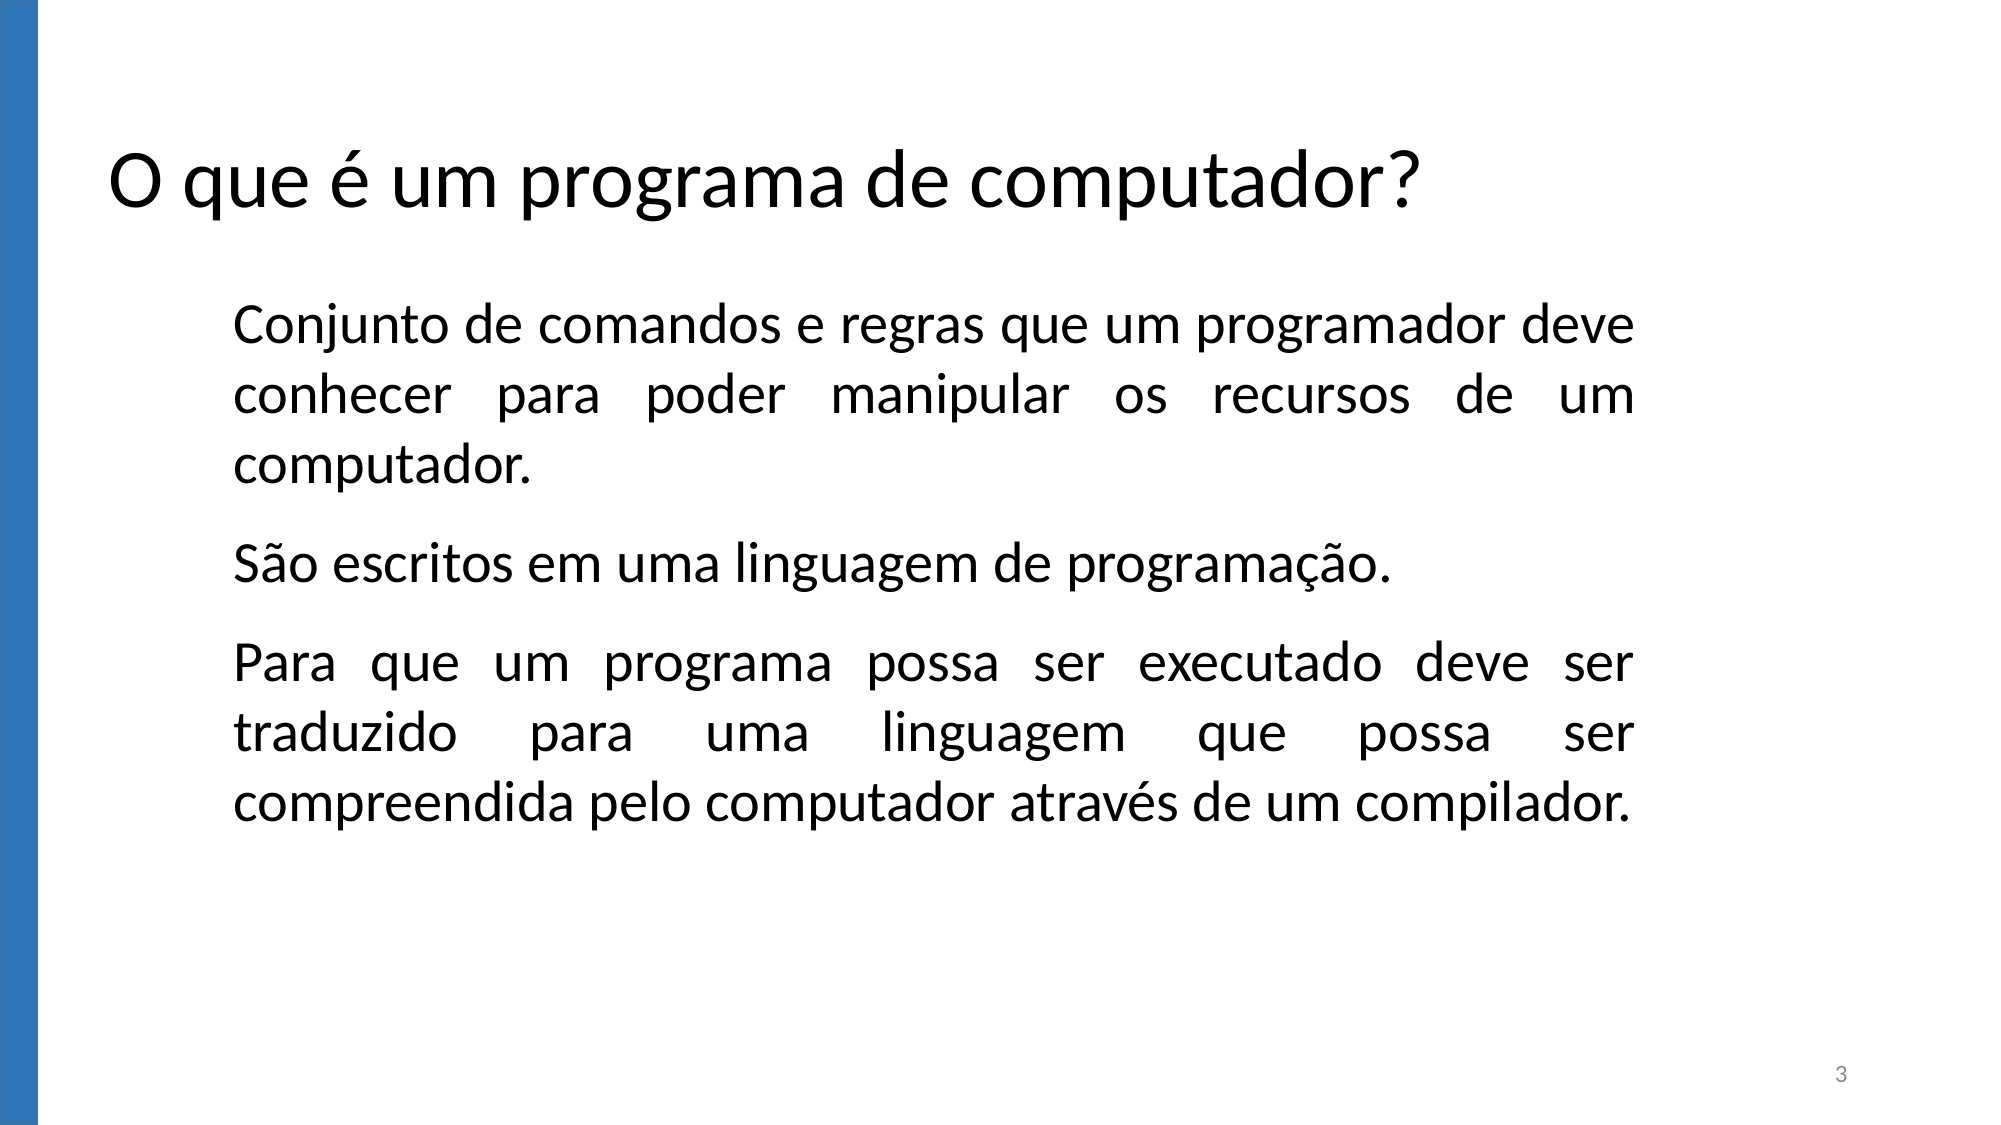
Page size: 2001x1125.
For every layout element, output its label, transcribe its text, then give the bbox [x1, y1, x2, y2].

text_box Conjunto de comandos e regras que um programador deve conhecer para poder manipular os recursos de um computador. São escritos em uma linguagem de programação. Para que um programa possa ser executado deve ser traduzido para uma linguagem que possa ser compreendida pelo computador através de um compilador. [218, 277, 1651, 841]
slide_number 3 [1412, 1042, 1863, 1103]
text_box [0, 0, 38, 1125]
text_box O que é um programa de computador? [93, 116, 1657, 232]
